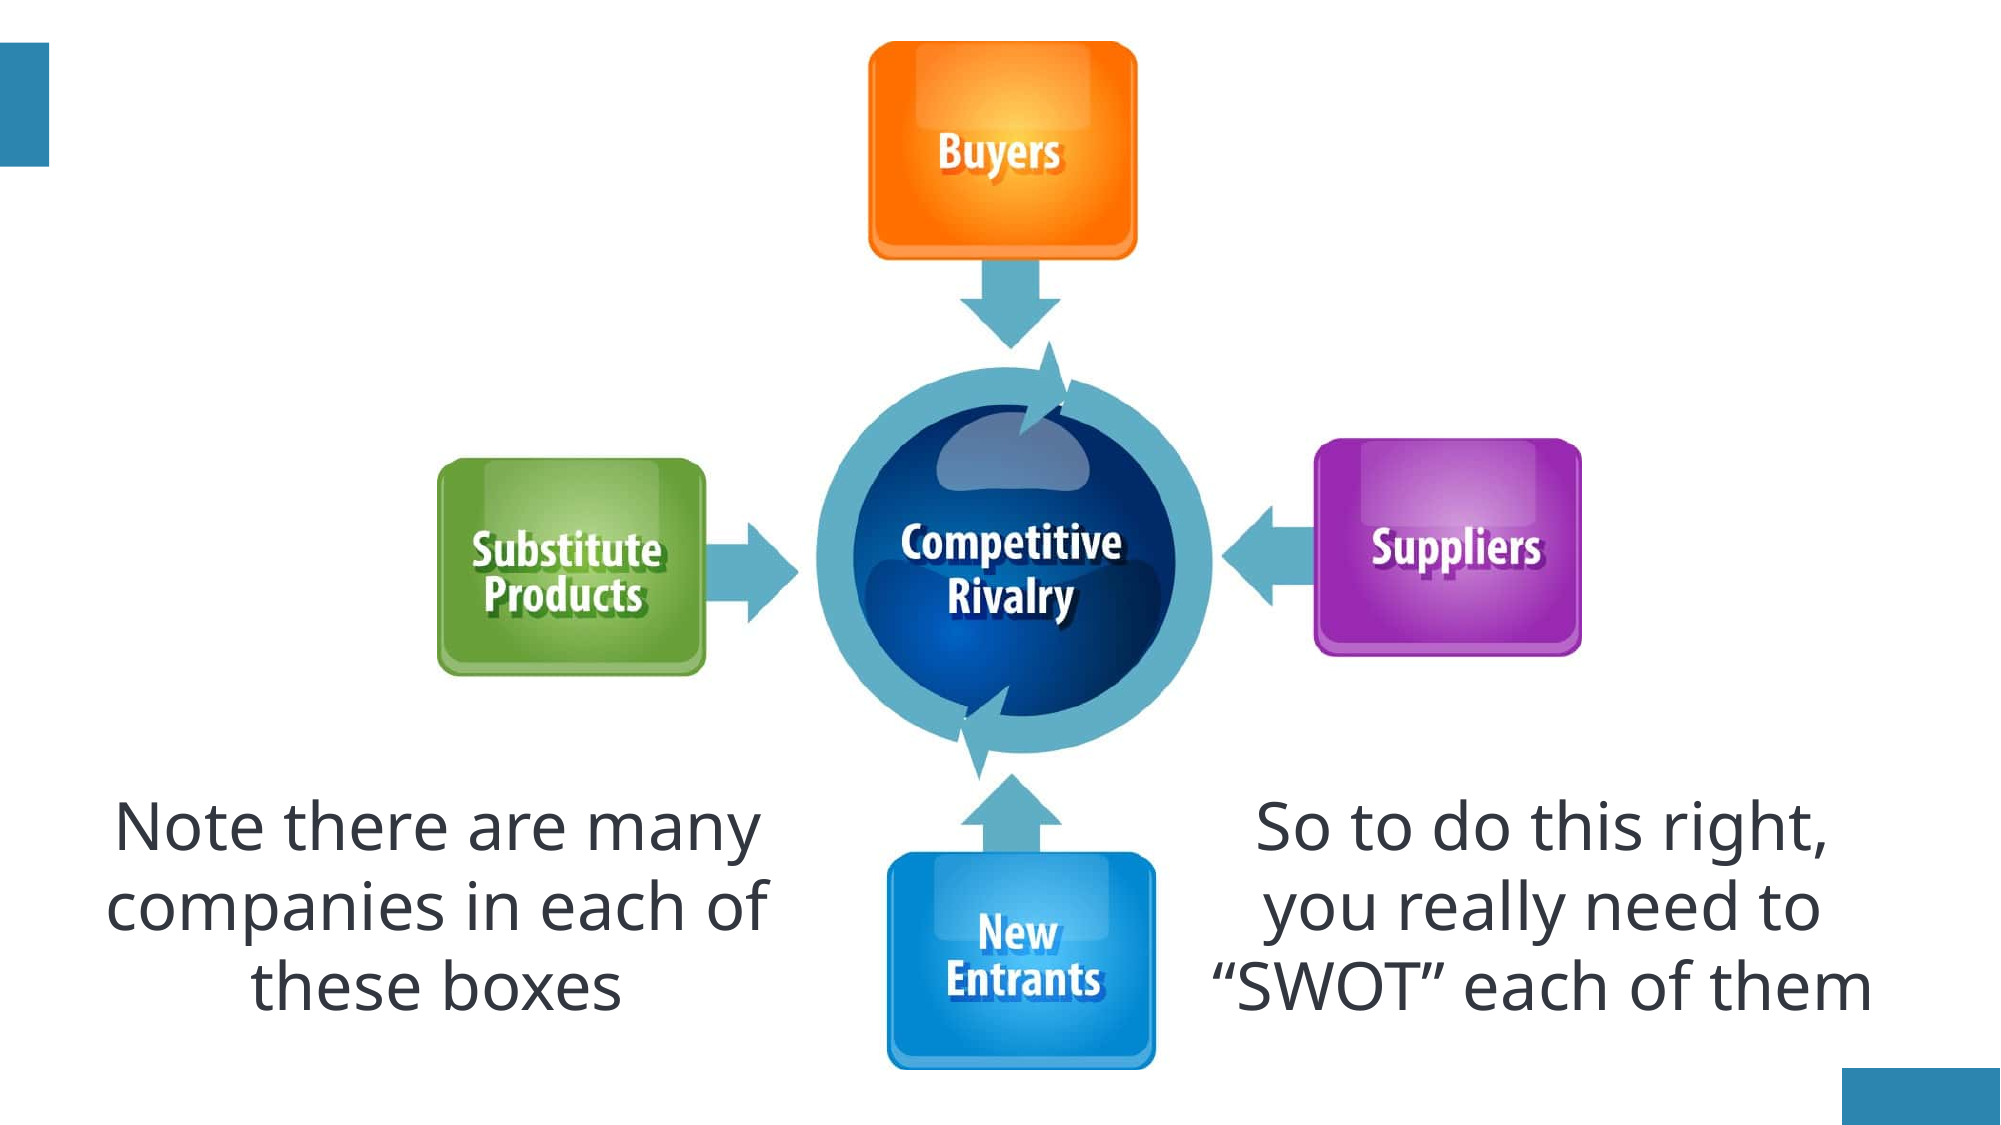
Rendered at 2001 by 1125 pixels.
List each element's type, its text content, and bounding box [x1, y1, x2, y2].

text_box Note there are many companies in each of these boxes [85, 776, 437, 1032]
text_box So to do this right, you really need to “SWOT” each of them [1582, 776, 1896, 1032]
picture [437, 41, 1582, 1070]
